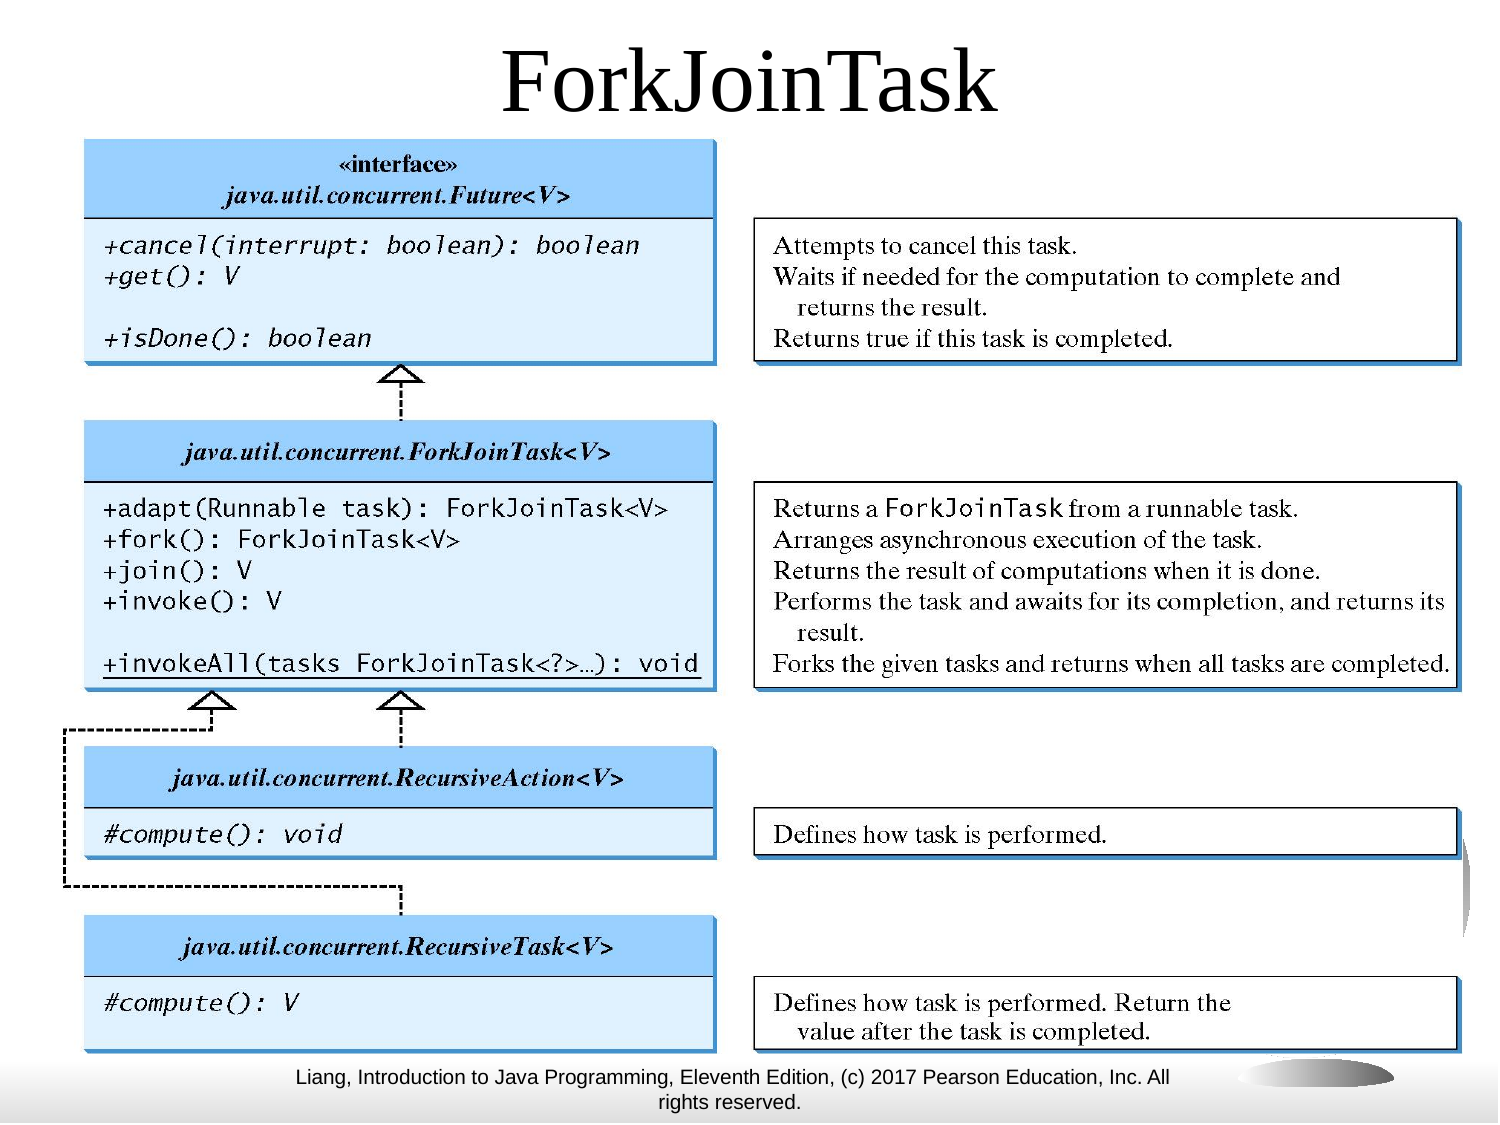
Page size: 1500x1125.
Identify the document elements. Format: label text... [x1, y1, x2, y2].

title ForkJoinTask [24, 37, 1476, 113]
picture [62, 137, 1463, 1054]
slide_number [1074, 1054, 1388, 1125]
